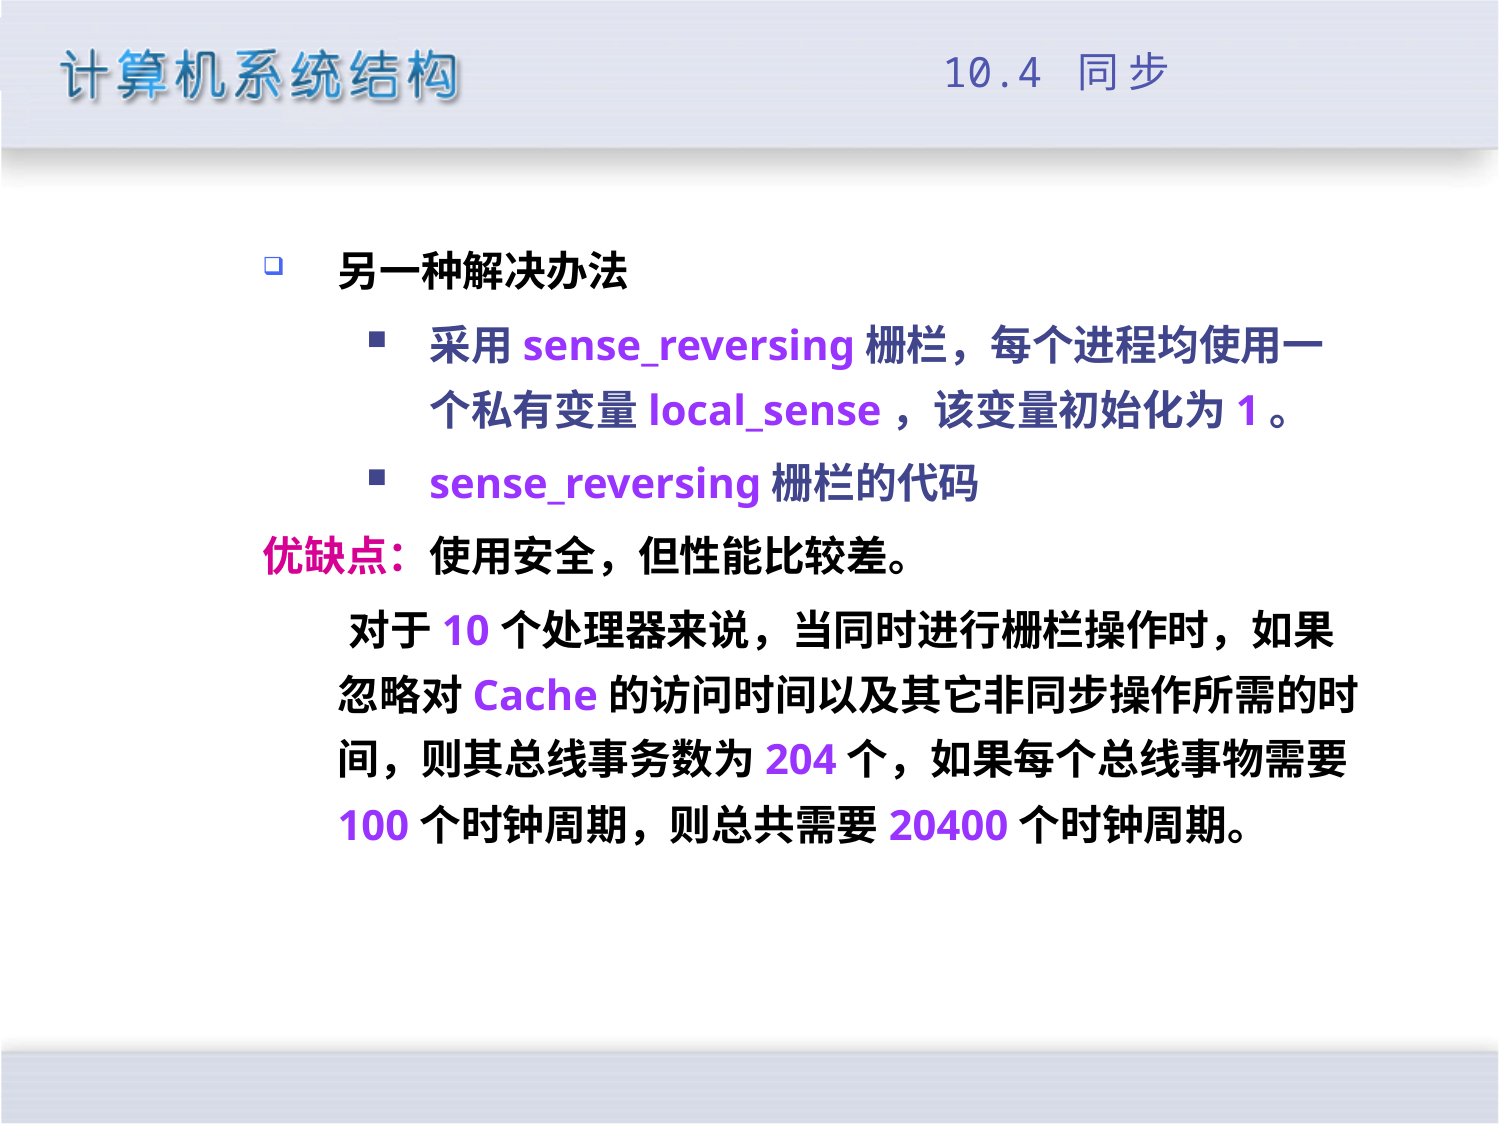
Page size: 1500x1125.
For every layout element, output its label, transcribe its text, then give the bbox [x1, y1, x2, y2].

list 另一种解决办法 采用sense_reversing栅栏，每个进程均使用一个私有变量local_sense，该变量初始化为1。 sense_reversing栅栏的代码 优缺点：使用安全，但性能比较差。 对于10个处理器来说，当同时进行栅栏操作时，如果忽略对Cache的访问时间以及其它非同步操作所需的时间，则其总线事务数为204个，如果每个总线事物需要100个时钟周期，则总共需要20400个时钟周期。 [41, 222, 1376, 965]
title 10.4 同 步 [637, 40, 1475, 104]
picture [0, 0, 1500, 1125]
